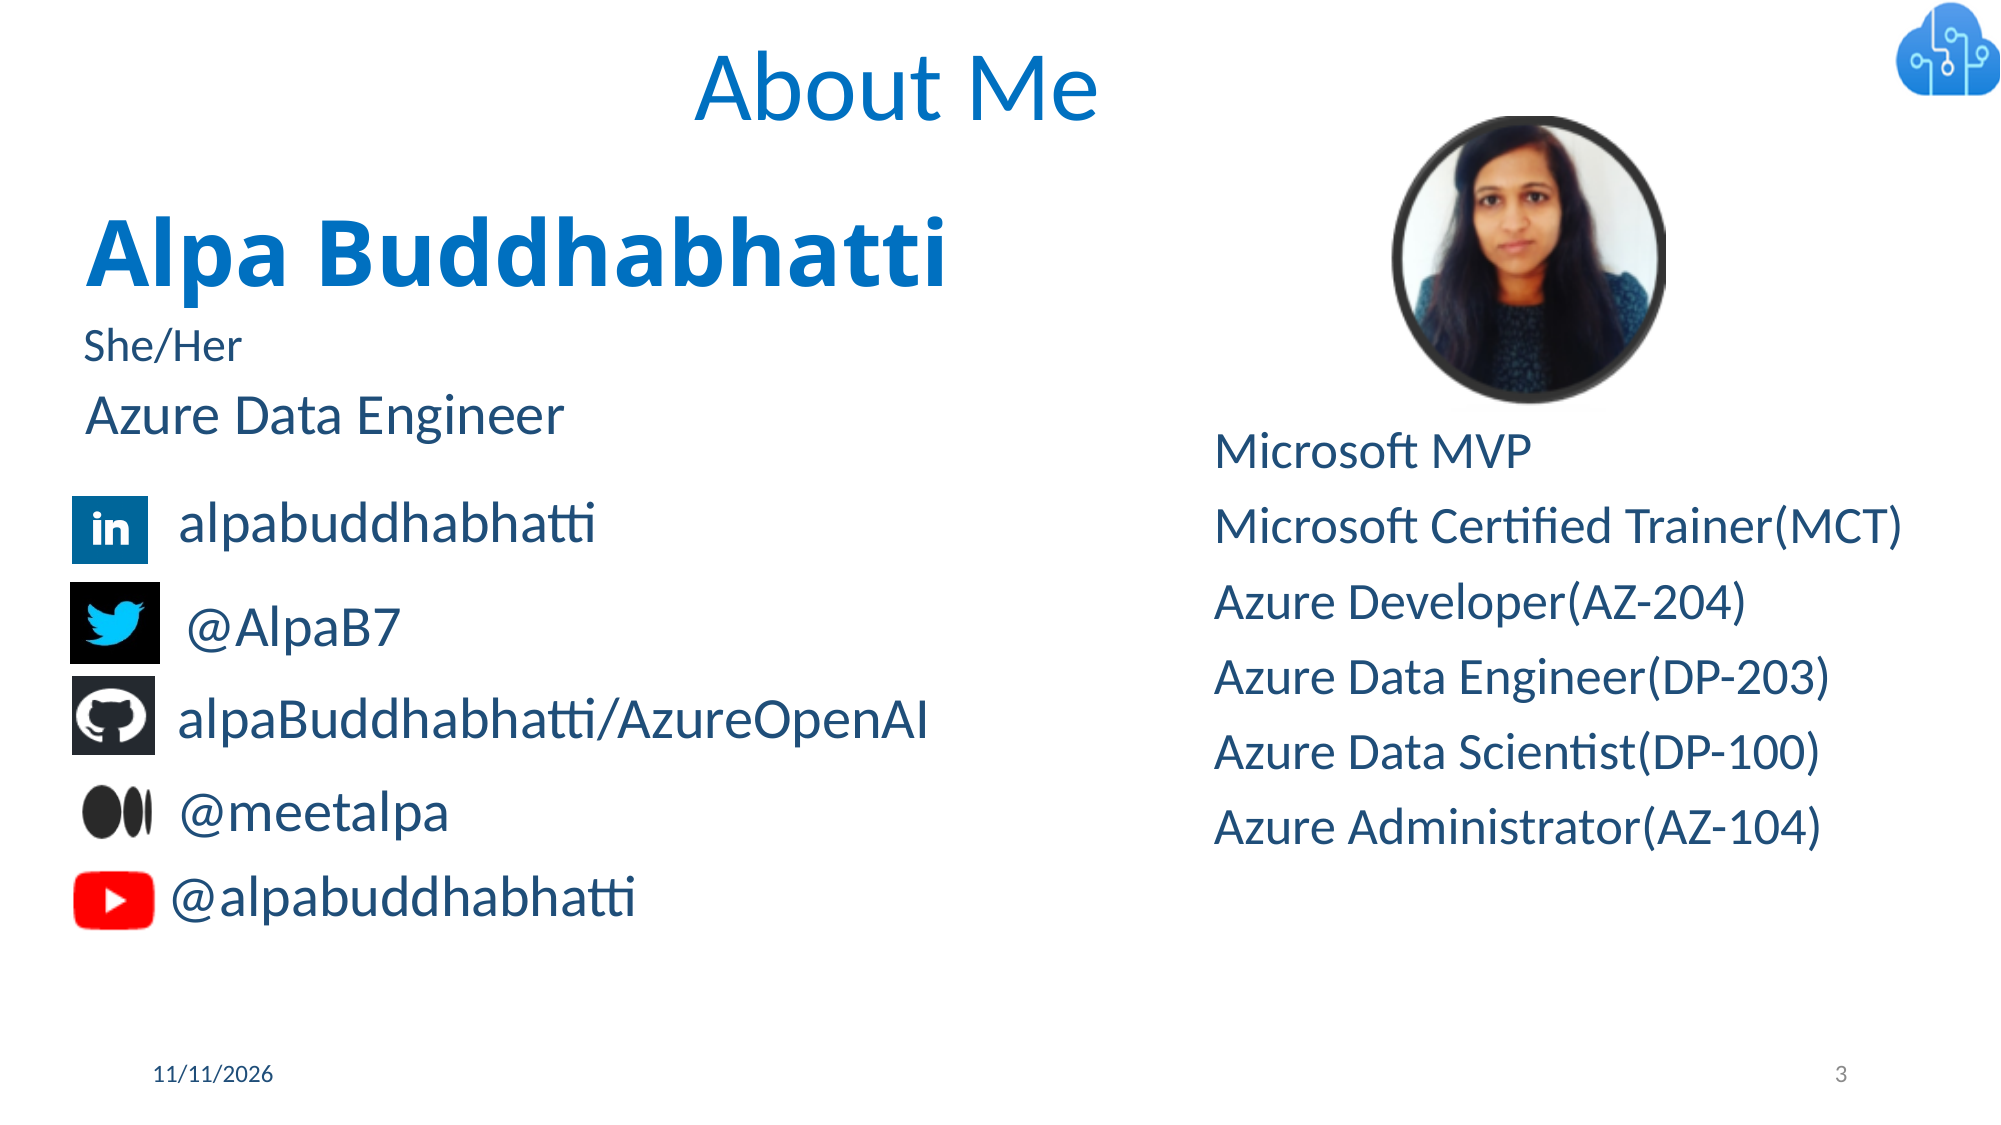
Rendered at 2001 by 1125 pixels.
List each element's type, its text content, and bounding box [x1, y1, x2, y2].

text_box alpaBuddhabhatti/AzureOpenAI [163, 680, 1199, 772]
text_box About Me [679, 13, 1116, 149]
picture [105, 520, 128, 544]
picture [72, 864, 159, 940]
text_box She/Her [68, 313, 1059, 380]
title Alpa Buddhabhatti [71, 198, 1079, 316]
text_box @AlpaB7 [152, 569, 418, 676]
text_box Microsoft MVP Microsoft Certified Trainer(MCT) Azure Developer(AZ-204) Azure Data Engineer(DP-203) Azure Data Scientist(DP-100) Azure Administrator(AZ-104) [1199, 415, 2000, 865]
picture [1371, 116, 1666, 412]
text_box @alpabuddhabhatti [152, 850, 1372, 936]
list Azure Data Engineer [70, 376, 1061, 585]
picture [1894, 0, 2000, 101]
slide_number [137, 1042, 588, 1103]
text_box alpabuddhabhatti [164, 484, 677, 576]
picture [74, 778, 158, 842]
slide_number 3 [1412, 1042, 1863, 1103]
picture [94, 512, 101, 544]
picture [72, 676, 155, 755]
picture [70, 582, 160, 664]
text_box @meetalpa [68, 773, 1083, 865]
